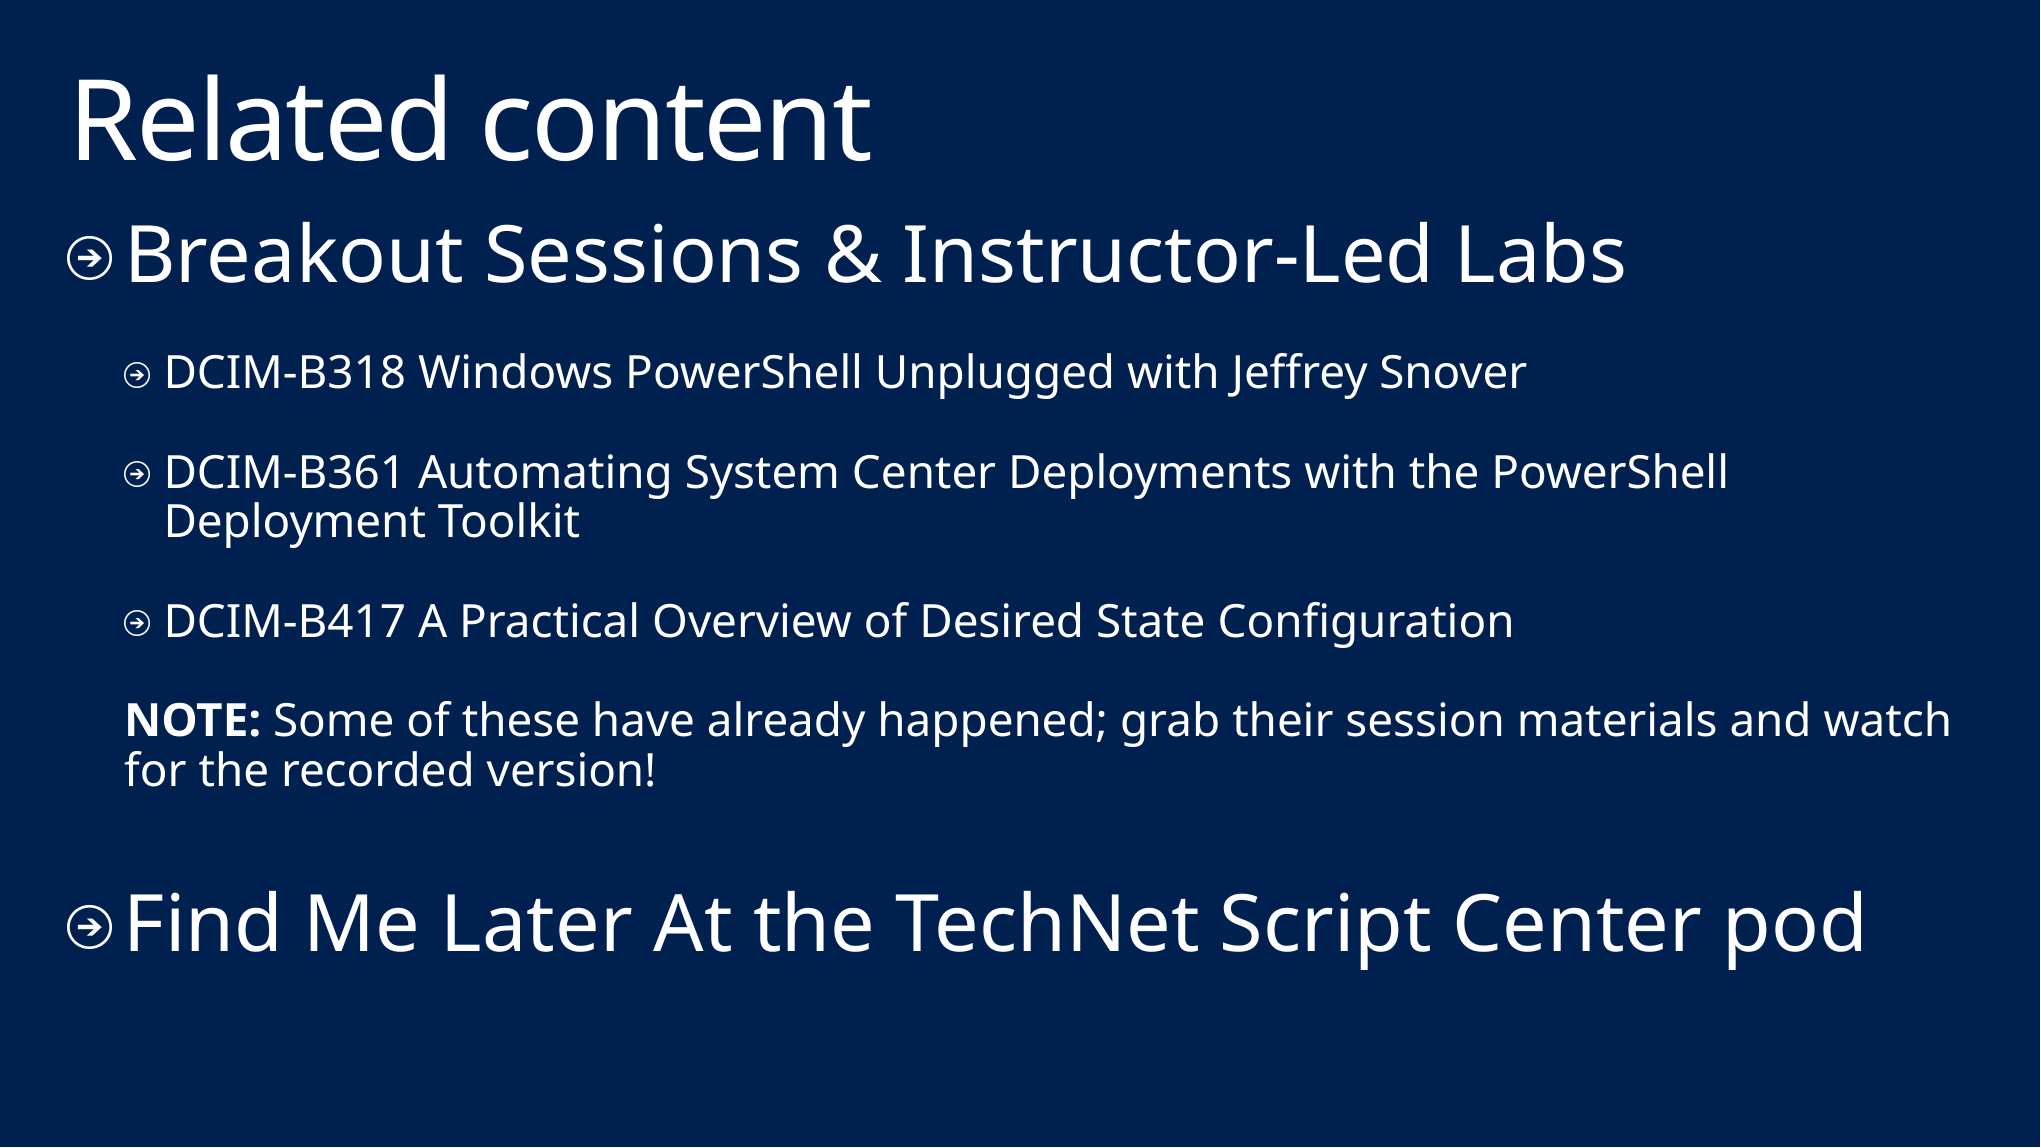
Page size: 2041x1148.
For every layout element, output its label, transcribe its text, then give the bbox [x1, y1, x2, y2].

picture [124, 355, 157, 388]
title Related content [45, 48, 1996, 199]
picture [67, 893, 124, 949]
picture [124, 454, 157, 487]
list Breakout Sessions & Instructor-Led Labs DCIM-B318 Windows PowerShell Unplugged with Jeffrey Snover DCIM-B361 Automating System Center Deployments with the PowerShell Deployment Toolkit DCIM-B417 A Practical Overview of Desired State Configuration NOTE: Some of these have already happened; grab their session materials and watch for the recorded version! [43, 198, 2024, 819]
text_box Find Me Later At the TechNet Script Center pod [43, 867, 2024, 984]
picture [124, 603, 157, 636]
picture [67, 224, 124, 280]
